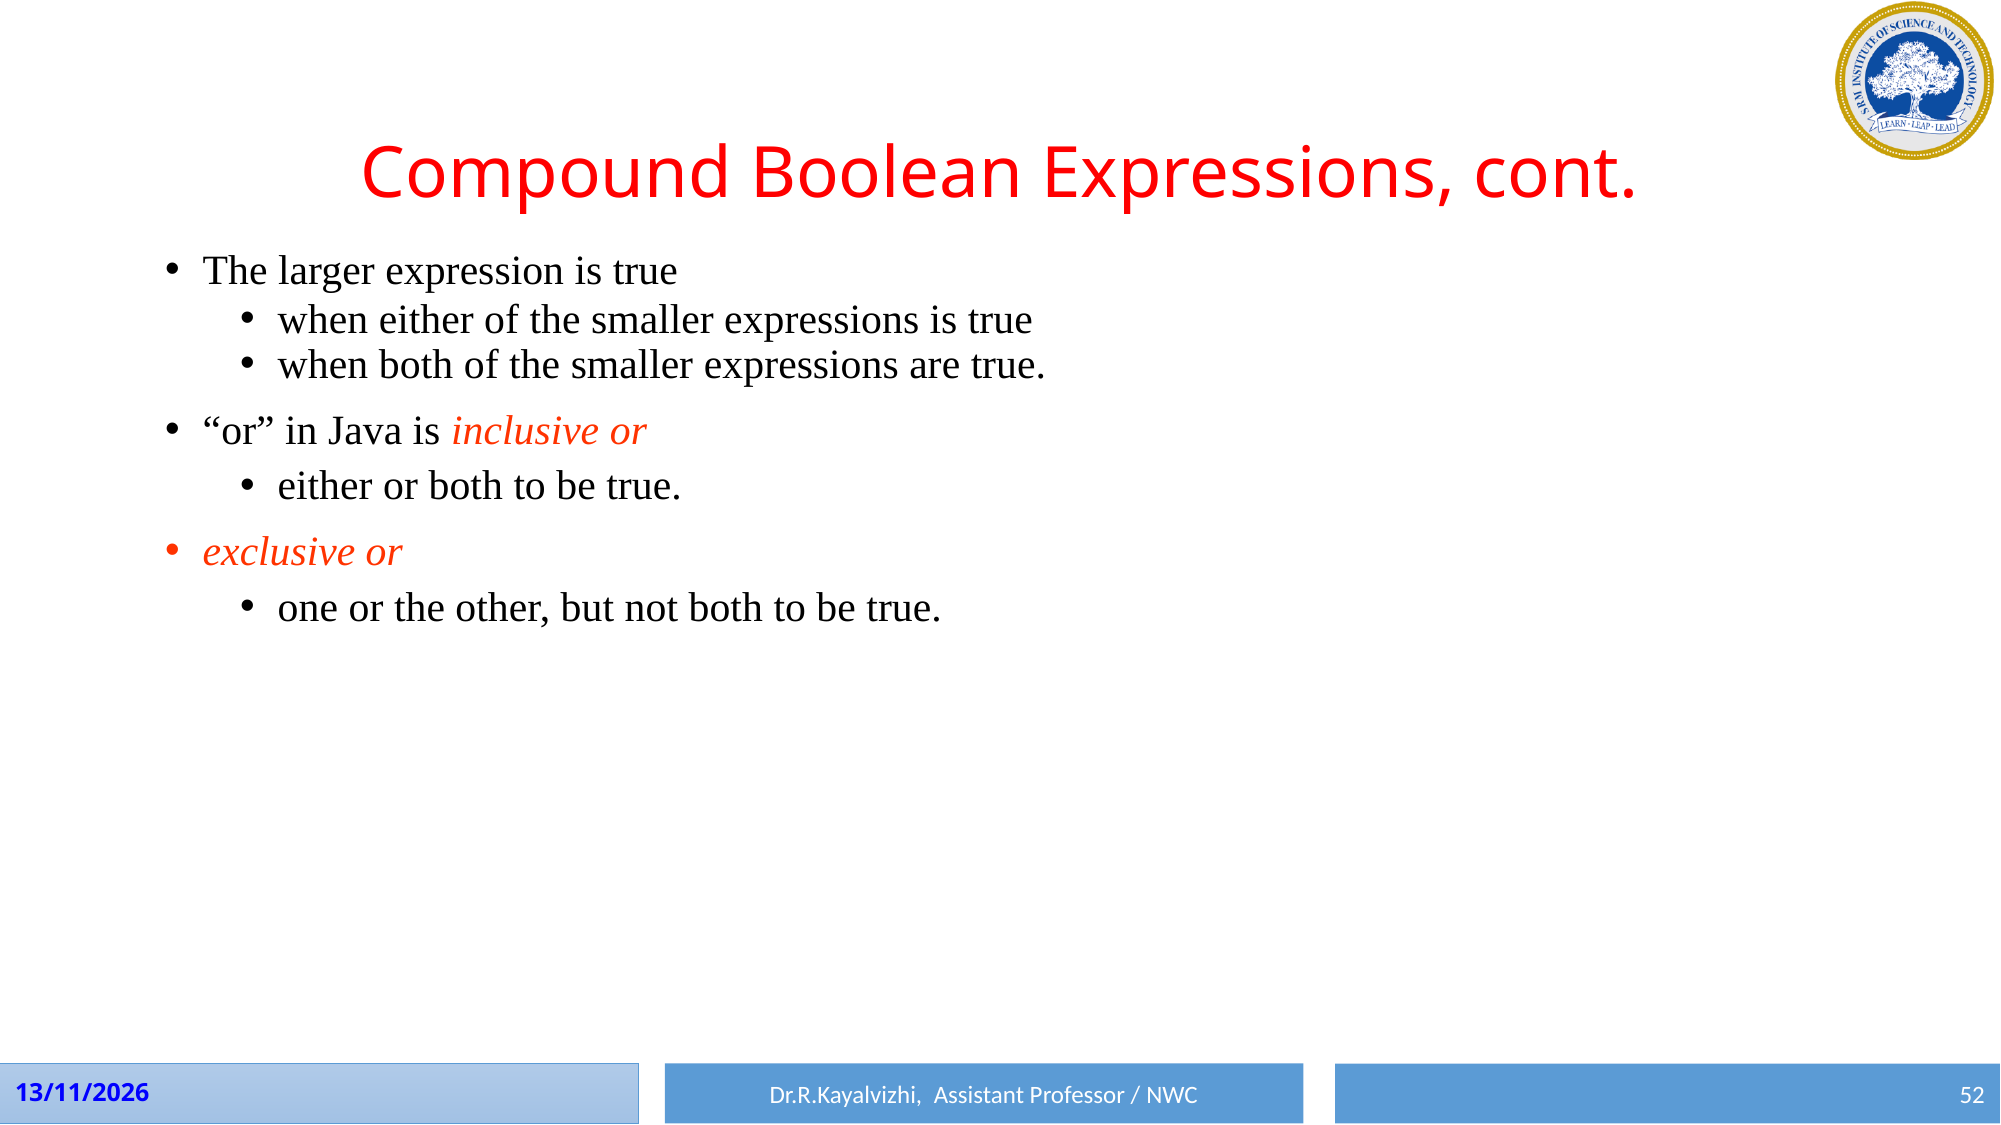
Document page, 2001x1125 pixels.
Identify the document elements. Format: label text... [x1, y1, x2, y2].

slide_number 52 [1335, 1063, 2000, 1124]
list The larger expression is true when either of the smaller expressions is true when both of the smaller expressions are true. “or” in Java is inclusive or either or both to be true. exclusive or one or the other, but not both to be true. [150, 240, 1900, 894]
picture [1835, 1, 1994, 160]
text_box 01-08-2023 [0, 1063, 639, 1124]
title Compound Boolean Expressions, cont. [150, 73, 1850, 240]
text_box Dr.R.Kayalvizhi, Assistant Professor / NWC [664, 1063, 1304, 1124]
